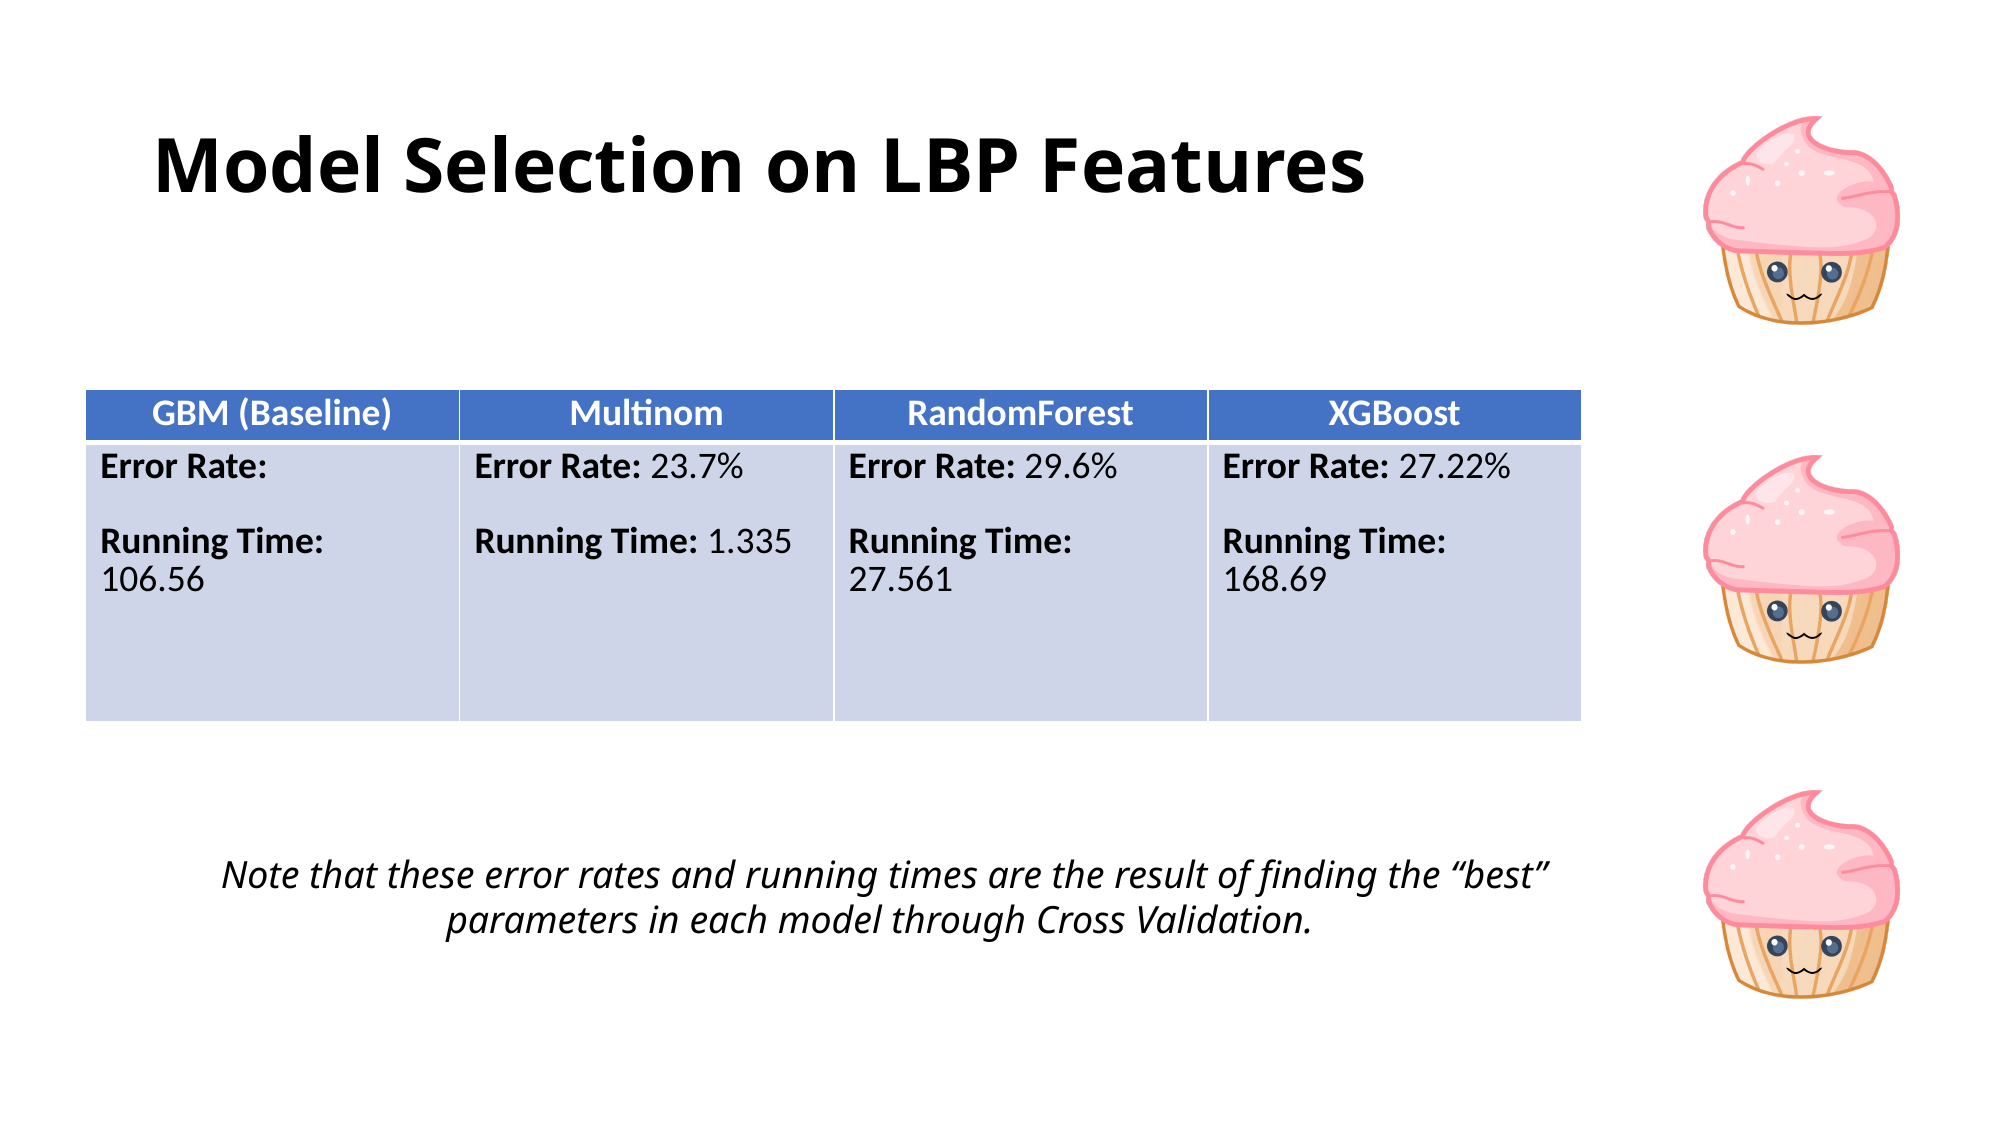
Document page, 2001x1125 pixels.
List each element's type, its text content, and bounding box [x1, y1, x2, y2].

picture [1703, 116, 1900, 330]
text_box Note that these error rates and running times are the result of finding the “best” parameters in each model through Cross Validation. [187, 843, 1583, 949]
title Model Selection on LBP Features [137, 59, 1863, 278]
table_cell Error Rate: 29.6% Running Time: 27.561 [835, 445, 1207, 721]
picture [1703, 455, 1900, 669]
picture [1703, 790, 1900, 1004]
table_cell Error Rate: 23.7% Running Time: 1.335 [460, 445, 833, 721]
table_header RandomForest [835, 390, 1207, 440]
table_header GBM (Baseline) [86, 390, 459, 440]
table_cell Error Rate: Running Time: 106.56 [86, 445, 459, 721]
table_header Multinom [460, 390, 833, 440]
table_header XGBoost [1209, 390, 1581, 440]
table_cell Error Rate: 27.22% Running Time: 168.69 [1209, 445, 1581, 721]
